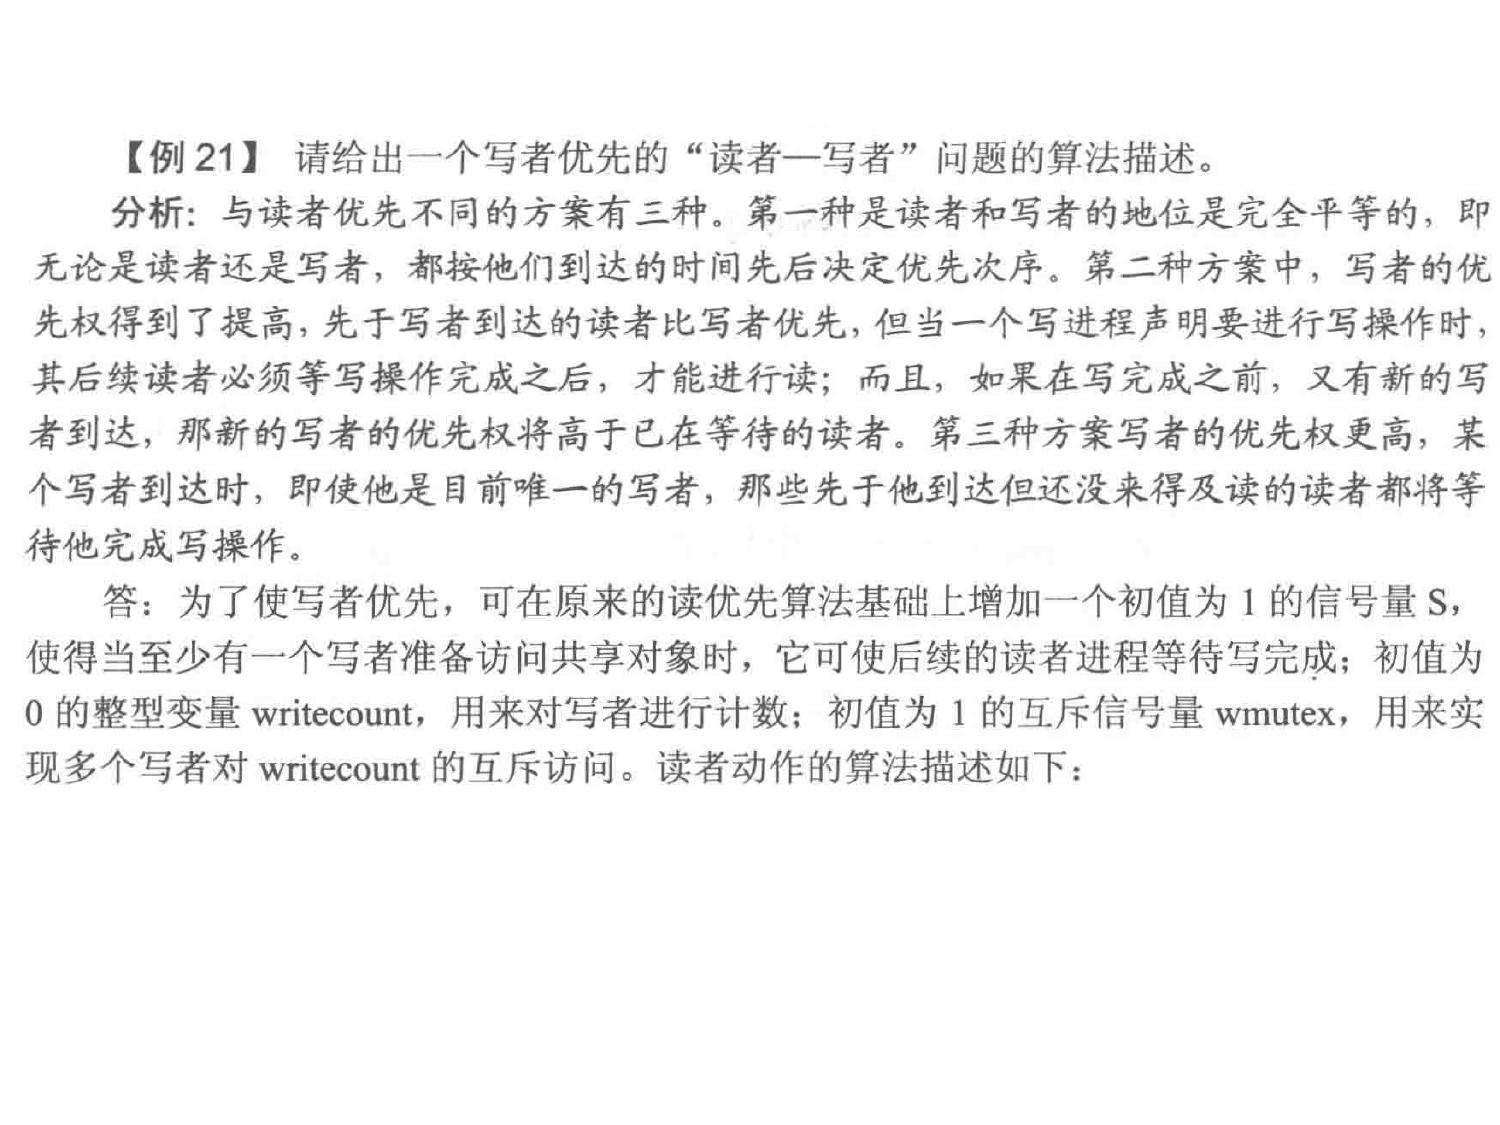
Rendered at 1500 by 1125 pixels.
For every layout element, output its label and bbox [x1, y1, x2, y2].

picture [0, 125, 1500, 799]
